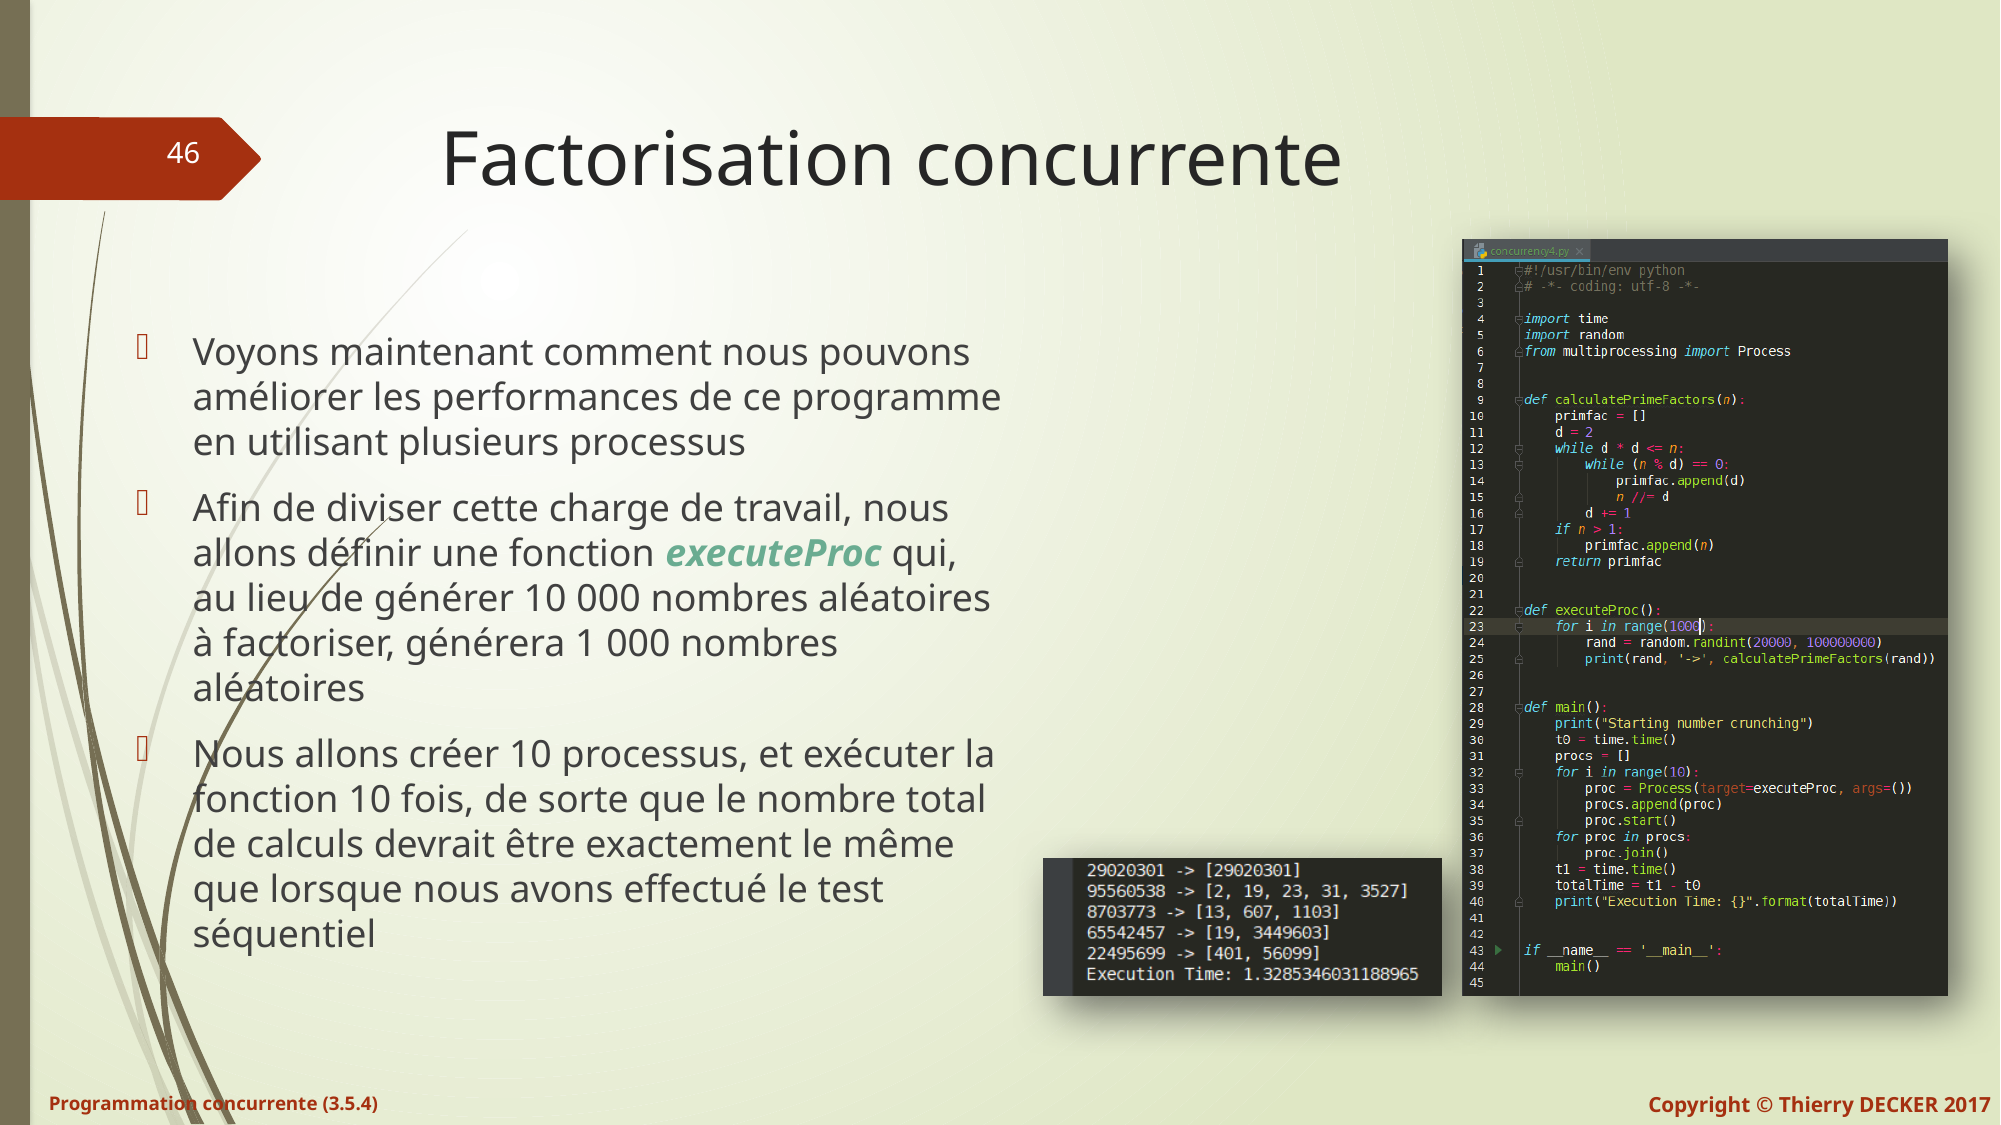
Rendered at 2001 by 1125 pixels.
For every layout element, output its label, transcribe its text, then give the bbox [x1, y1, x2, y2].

picture [1043, 857, 1443, 996]
title Factorisation concurrente [425, 102, 1888, 240]
picture [1462, 239, 1949, 997]
list Voyons maintenant comment nous pouvons améliorer les performances de ce programme en utilisant plusieurs processus Afin de diviser cette charge de travail, nous allons définir une fonction executeProc qui, au lieu de générer 10 000 nombres aléatoires à factoriser, générera 1 000 nombres aléatoires Nous allons créer 10 processus, et exécuter la fonction 10 fois, de sorte que le nombre total de calculs devrait être exactement le même que lorsque nous avons effectué le test séquentiel [121, 251, 1023, 1032]
